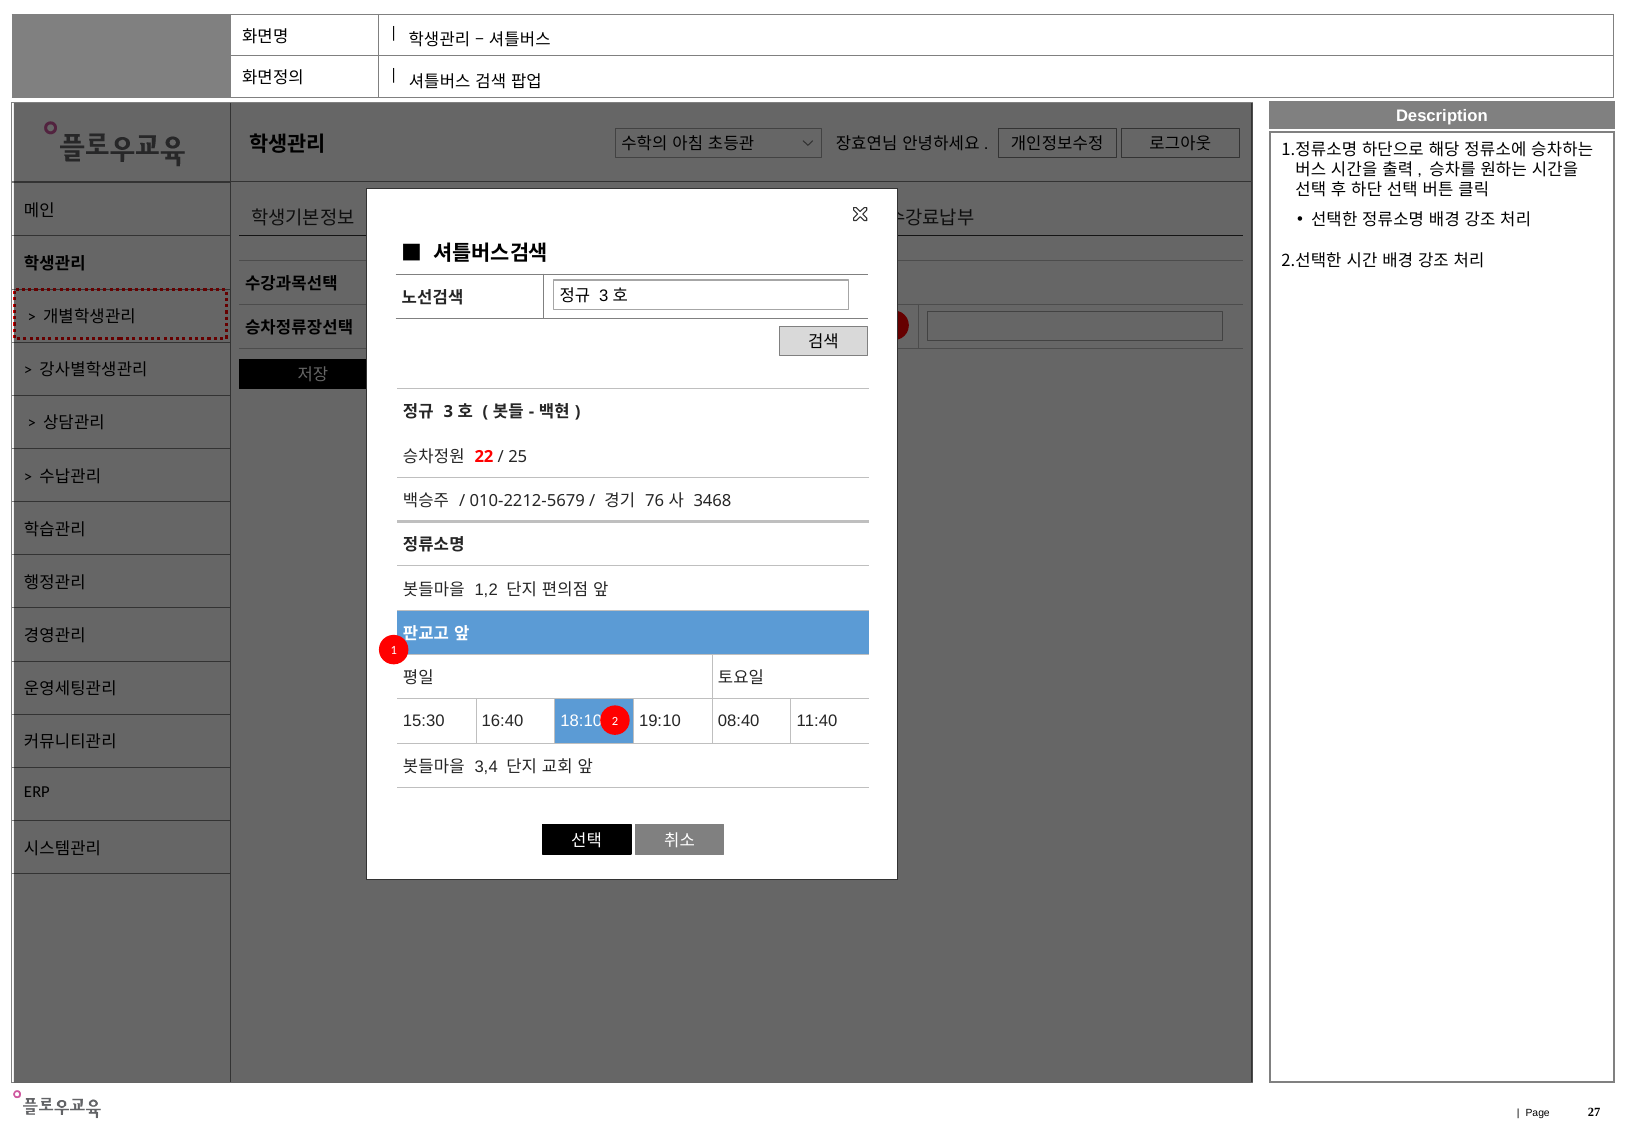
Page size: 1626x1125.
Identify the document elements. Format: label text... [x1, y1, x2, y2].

table_cell 18:10 [555, 699, 633, 743]
table_header ■ 셔틀버스검색 [396, 229, 868, 274]
table_cell 15:30 [397, 699, 476, 743]
list 셔틀버스 검색 팝업 [393, 69, 1593, 96]
text_box [853, 207, 867, 221]
table_header 정규 3호 (봇들-백현) [397, 389, 869, 433]
text_box 1 [377, 633, 410, 666]
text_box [542, 824, 724, 855]
text_box 정규 3호 [553, 279, 850, 310]
picture [11, 1086, 103, 1123]
table_cell 토요일 [713, 655, 869, 698]
list 학생관리 – 셔틀버스 [393, 27, 1593, 54]
table_cell 백승주 / 010-2212-5679 / 경기 76사 3468 [397, 478, 869, 520]
list 정류소명 하단으로 해당 정류소에 승차하는 버스 시간을 출력, 승차를 원하는 시간을 선택 후 하단 선택 버튼 클릭 선택한 정류소명 배경 강조 처리 선택한 시간 배경 강조 처리 [1270, 133, 1614, 1083]
table_cell 승차정원 22 / 25 [397, 433, 869, 477]
table_cell 정류소명 [397, 523, 869, 565]
table_cell 판교고 앞 [397, 611, 869, 654]
table_cell 평일 [397, 655, 712, 698]
text_box 2 [599, 704, 631, 736]
text_box [13, 102, 1254, 1083]
slide_number 27 [1564, 1098, 1612, 1125]
table_cell 봇들마을 3,4 단지 교회 앞 [397, 744, 869, 787]
table_cell 노선검색 [396, 275, 543, 318]
table_cell 19:10 [634, 699, 712, 743]
table_cell 08:40 [713, 699, 790, 743]
text_box 검색 [778, 325, 869, 357]
text_box [365, 188, 899, 880]
table_cell 16:40 [477, 699, 554, 743]
table_cell [544, 275, 868, 318]
table_cell 봇들마을 1,2 단지 편의점 앞 [397, 566, 869, 610]
table_cell 11:40 [791, 699, 869, 743]
